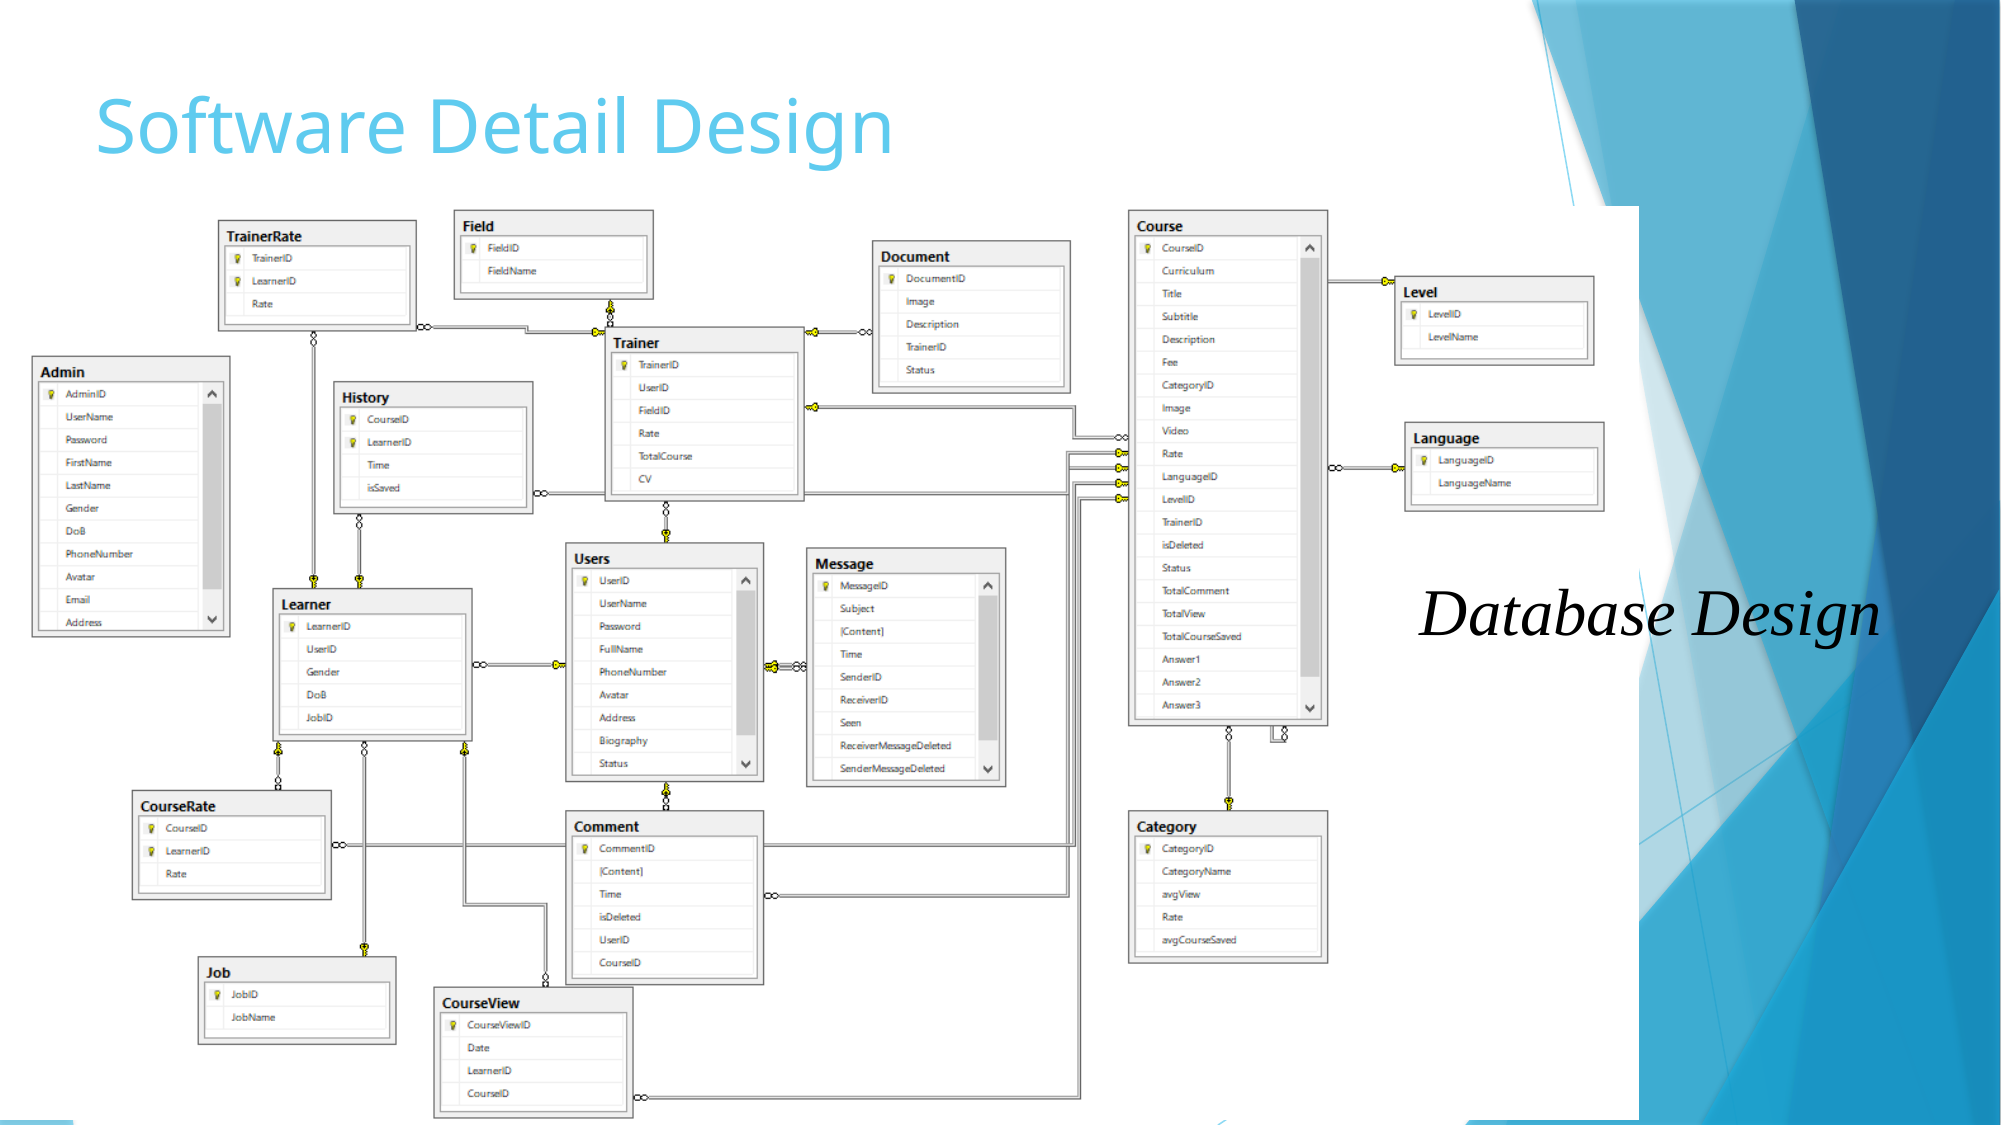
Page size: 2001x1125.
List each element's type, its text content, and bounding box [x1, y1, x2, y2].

text_box Software Detail Design [80, 71, 1491, 205]
picture [0, 206, 1639, 1120]
text_box Database Design [1643, 561, 1964, 656]
